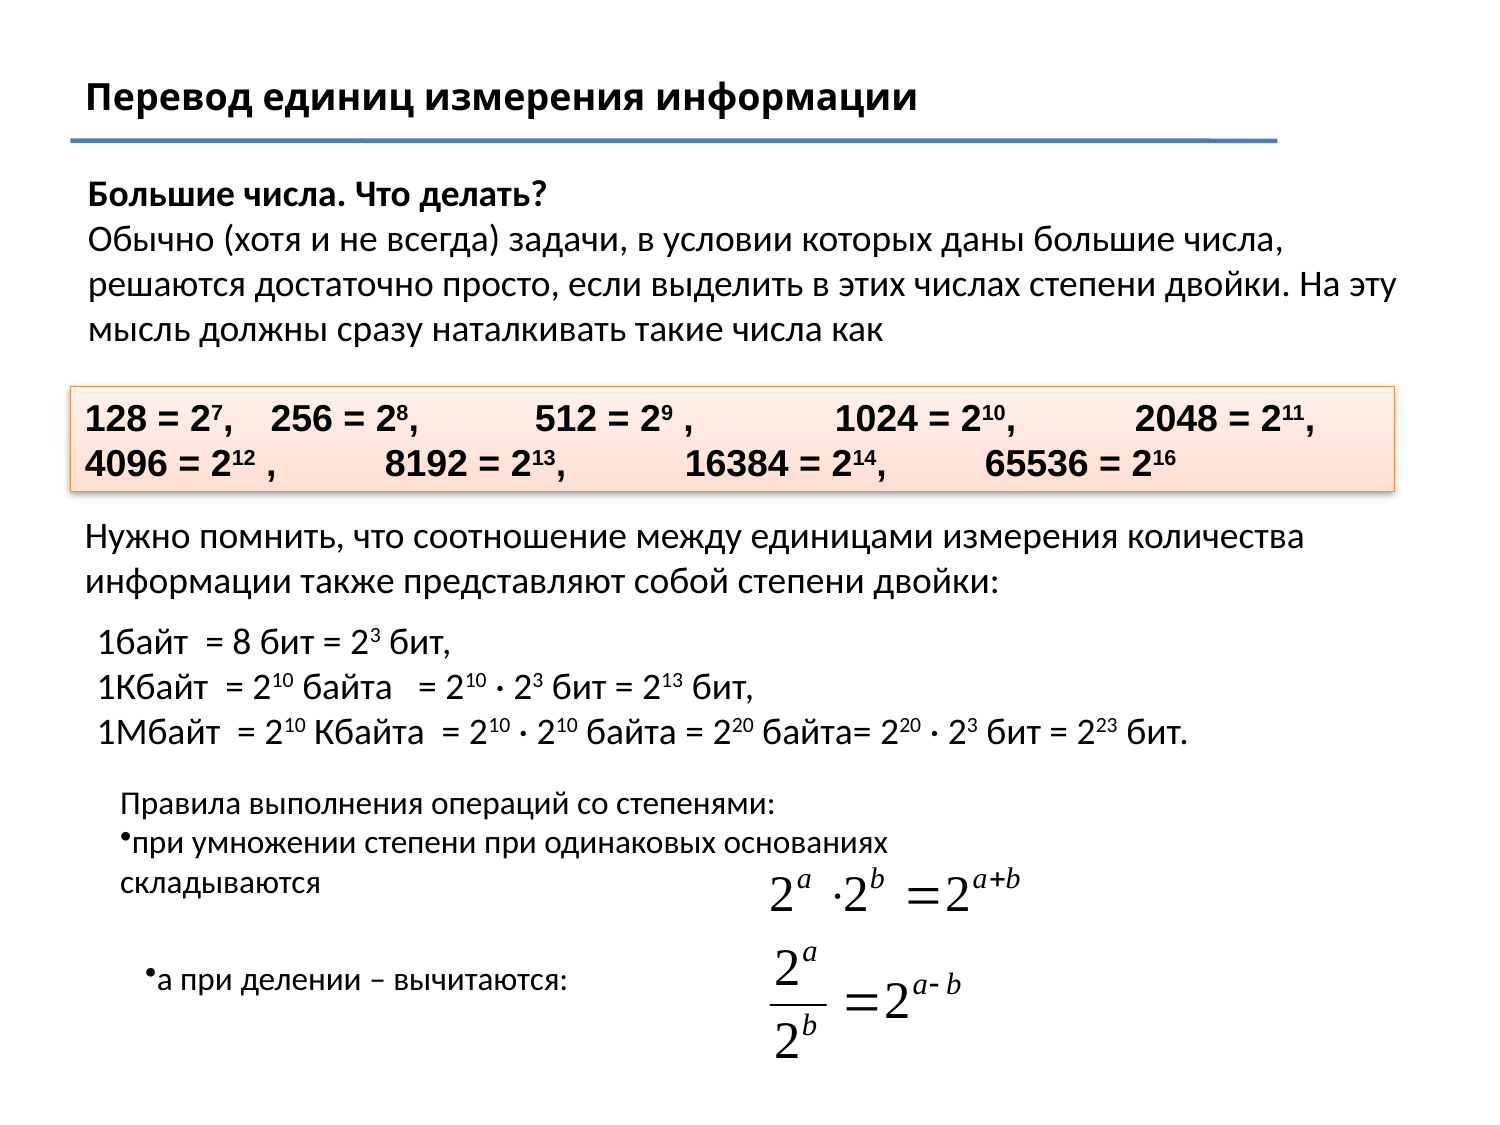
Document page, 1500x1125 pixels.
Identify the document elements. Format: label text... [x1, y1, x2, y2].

text_box 1байт = 8 бит = 23 бит, 1Кбайт = 210 байта = 210 · 23 бит = 213 бит, 1Мбайт = 210 Кбайта = 210 · 210 байта = 220 байта= 220 · 23 бит = 223 бит. [81, 609, 1418, 760]
text_box 128 = 27, 256 = 28, 512 = 29 , 1024 = 210, 2048 = 211, 4096 = 212 , 8192 = 213, 16384 = 214, 65536 = 216 [70, 386, 1395, 492]
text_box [761, 925, 973, 1071]
text_box Нужно помнить, что соотношение между единицами измерения количества информации также представляют собой степени двойки: [70, 503, 1430, 609]
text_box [761, 855, 1032, 920]
text_box Правила выполнения операций со степенями: при умножении степени при одинаковых основаниях складываются [105, 773, 961, 908]
text_box [732, 231, 767, 269]
text_box Перевод единиц измерения информации [70, 46, 1413, 126]
text_box Большие числа. Что делать? Обычно (хотя и не всегда) задачи, в условии которых даны большие числа, решаются достаточно просто, если выделить в этих числах степени двойки. На эту мысль должны сразу наталкивать такие числа как [73, 161, 1421, 402]
text_box а при делении – вычитаются: [130, 949, 592, 1045]
